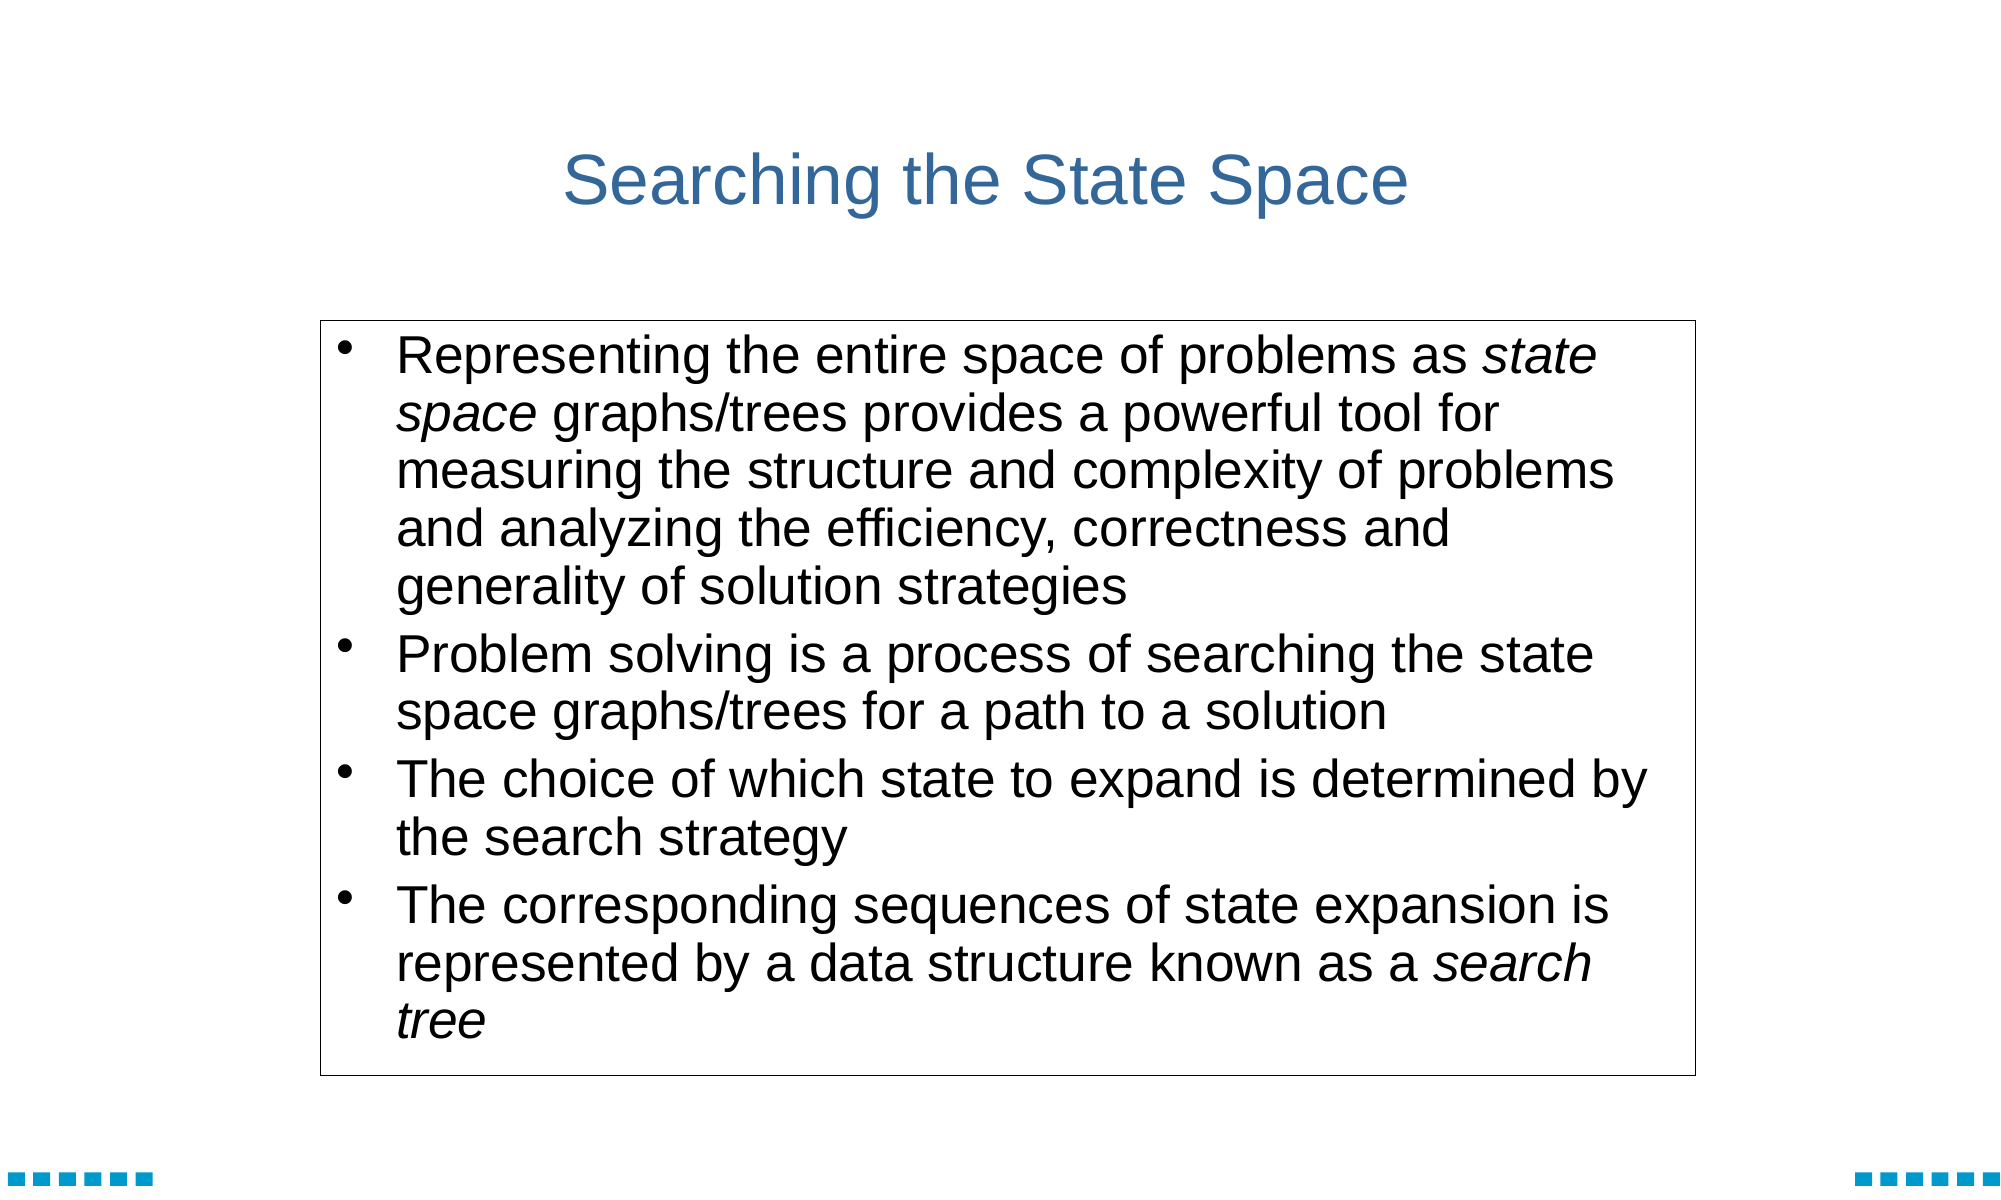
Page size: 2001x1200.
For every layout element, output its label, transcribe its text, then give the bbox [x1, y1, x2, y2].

list Representing the entire space of problems as state space graphs/trees provides a powerful tool for measuring the structure and complexity of problems and analyzing the efficiency, correctness and generality of solution strategies Problem solving is a process of searching the state space graphs/trees for a path to a solution The choice of which state to expand is determined by the search strategy The corresponding sequences of state expansion is represented by a data structure known as a search tree [320, 320, 1696, 1076]
title Searching the State Space [306, 26, 1667, 227]
